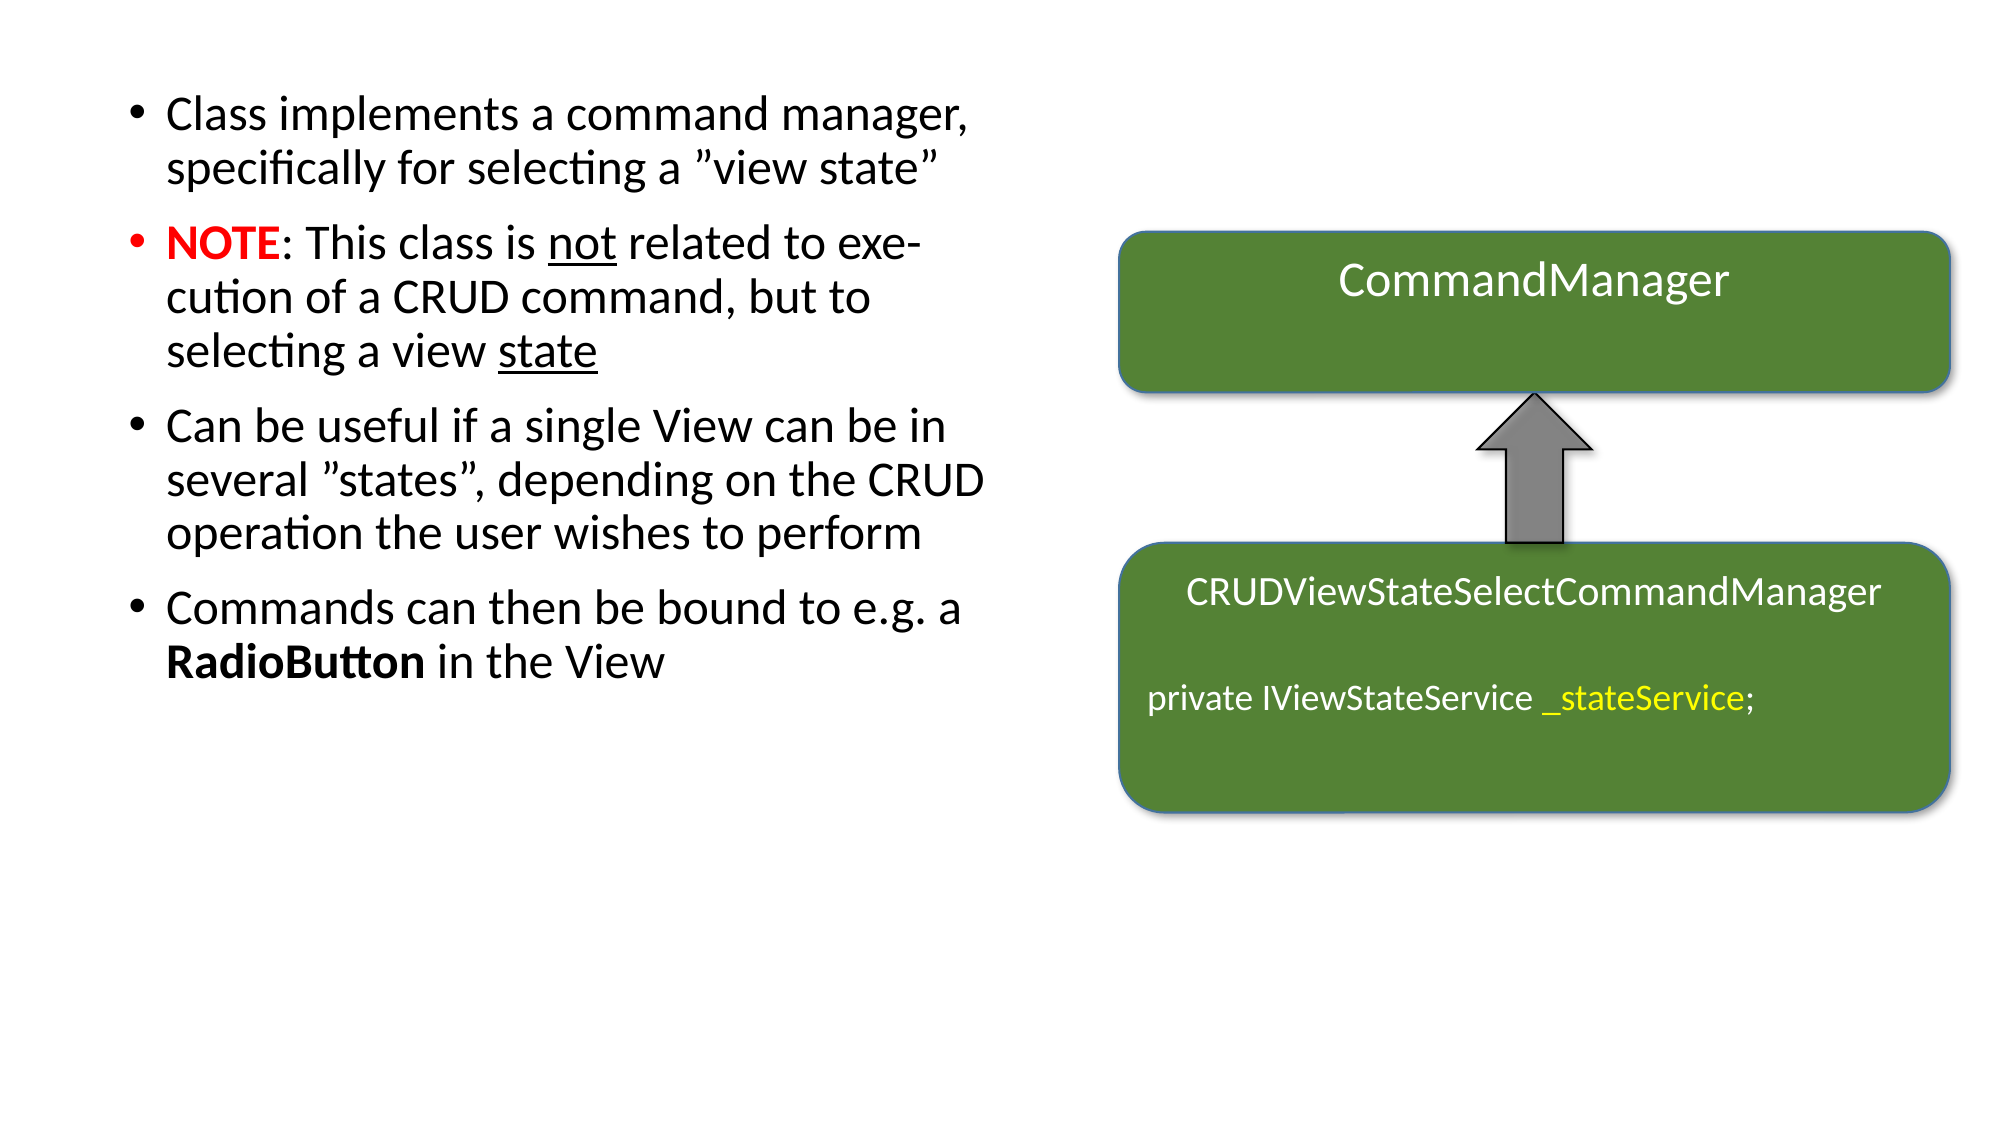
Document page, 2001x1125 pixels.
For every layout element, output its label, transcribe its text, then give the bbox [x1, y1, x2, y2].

text_box CommandManager [1118, 230, 1951, 394]
list Class implements a command manager, specifically for selecting a ”view state” NOTE: This class is not related to exe-cution of a CRUD command, but to selecting a view state Can be useful if a single View can be in several ”states”, depending on the CRUD operation the user wishes to perform Commands can then be bound to e.g. a RadioButton in the View [113, 79, 1008, 1006]
text_box [1475, 403, 1595, 544]
text_box CRUDViewStateSelectCommandManager private IViewStateService _stateService; [1118, 541, 1951, 814]
